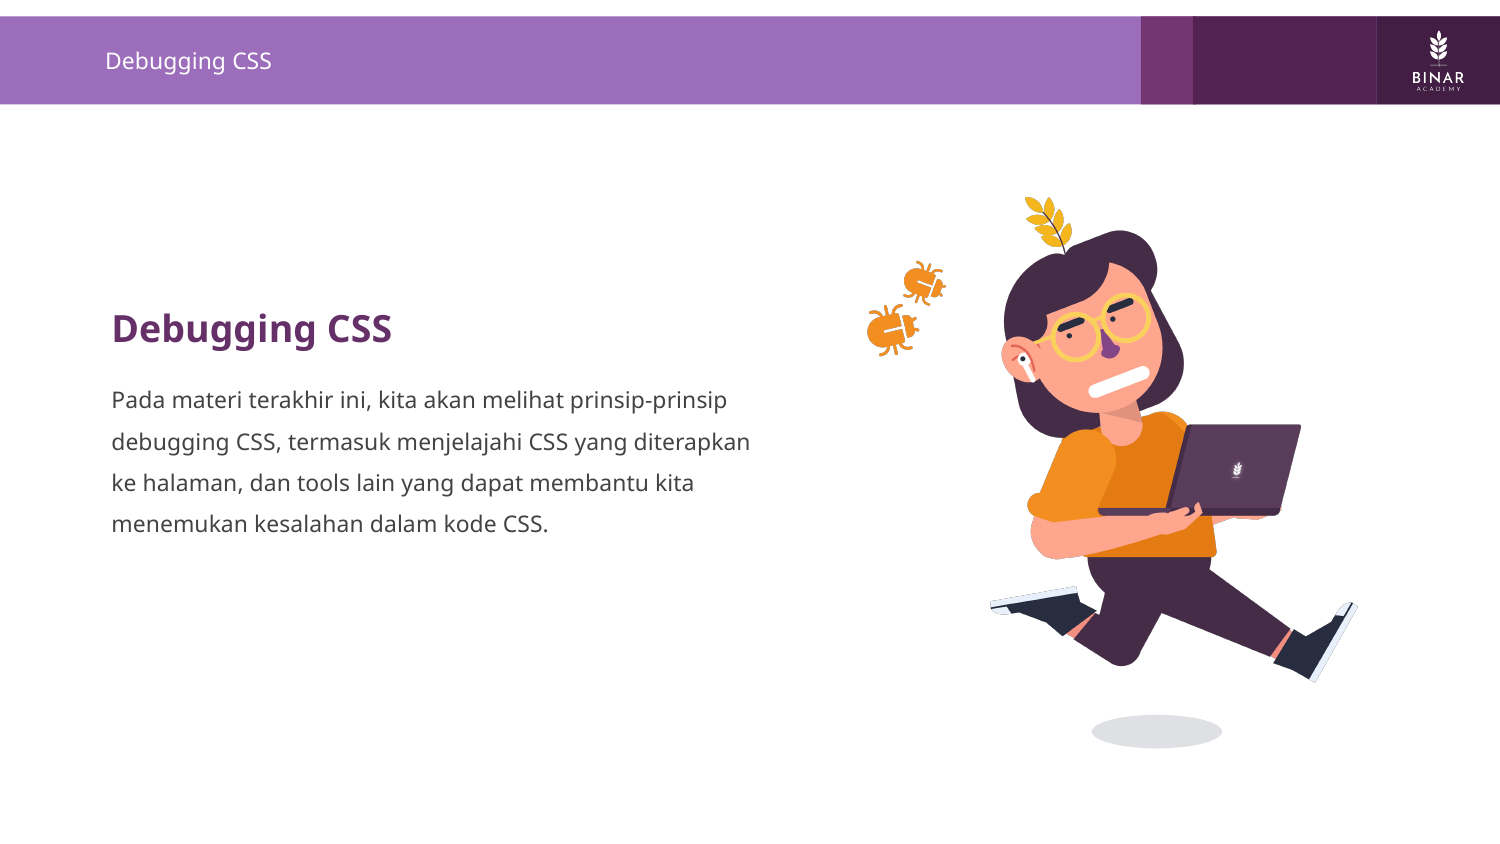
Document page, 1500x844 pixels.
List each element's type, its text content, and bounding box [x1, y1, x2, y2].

text_box Pada materi terakhir ini, kita akan melihat prinsip-prinsip debugging CSS, termasuk menjelajahi CSS yang diterapkan ke halaman, dan tools lain yang dapat membantu kita menemukan kesalahan dalam kode CSS. [96, 357, 791, 588]
text_box [1140, 16, 1193, 105]
text_box [0, 16, 1140, 105]
text_box [1193, 16, 1377, 105]
text_box Debugging CSS [94, 41, 1140, 80]
picture [1413, 29, 1464, 91]
picture [819, 180, 1404, 765]
text_box [1377, 16, 1500, 105]
text_box Debugging CSS [96, 297, 791, 357]
